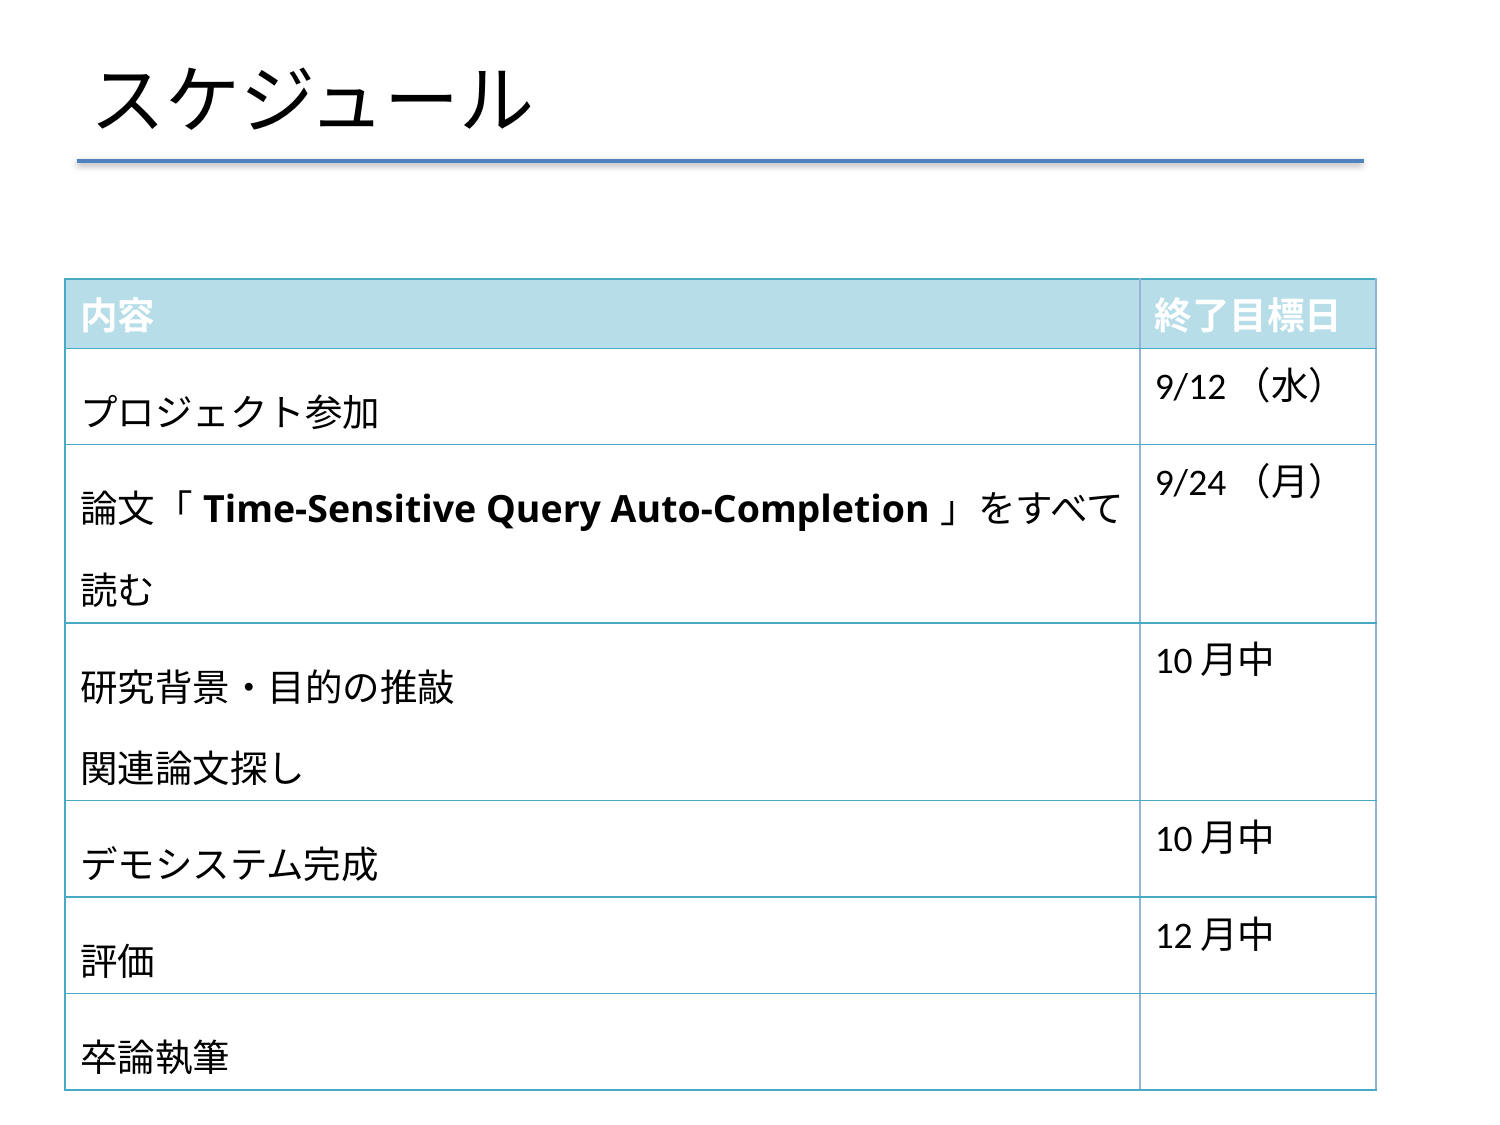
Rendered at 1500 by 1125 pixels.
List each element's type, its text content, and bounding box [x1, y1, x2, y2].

table_cell 9/24（月） [1141, 445, 1375, 622]
table_cell 10月中 [1141, 624, 1375, 800]
table_cell 卒論執筆 [66, 994, 1139, 1089]
table_cell デモシステム完成 [66, 801, 1139, 896]
table_cell 10月中 [1141, 801, 1375, 896]
table_cell プロジェクト参加 [66, 349, 1139, 444]
table_cell [1141, 994, 1375, 1089]
table_cell 論文「Time-Sensitive Query Auto-Completion」をすべて読む [66, 445, 1139, 622]
table_cell 12月中 [1141, 898, 1375, 993]
title スケジュール [75, 45, 1300, 149]
table_header 終了目標日 [1141, 280, 1375, 348]
table_cell 研究背景・目的の推敲 関連論文探し [66, 624, 1139, 800]
table_cell 評価 [66, 898, 1139, 993]
table_header 内容 [66, 280, 1139, 348]
table_cell 9/12（水） [1141, 349, 1375, 444]
